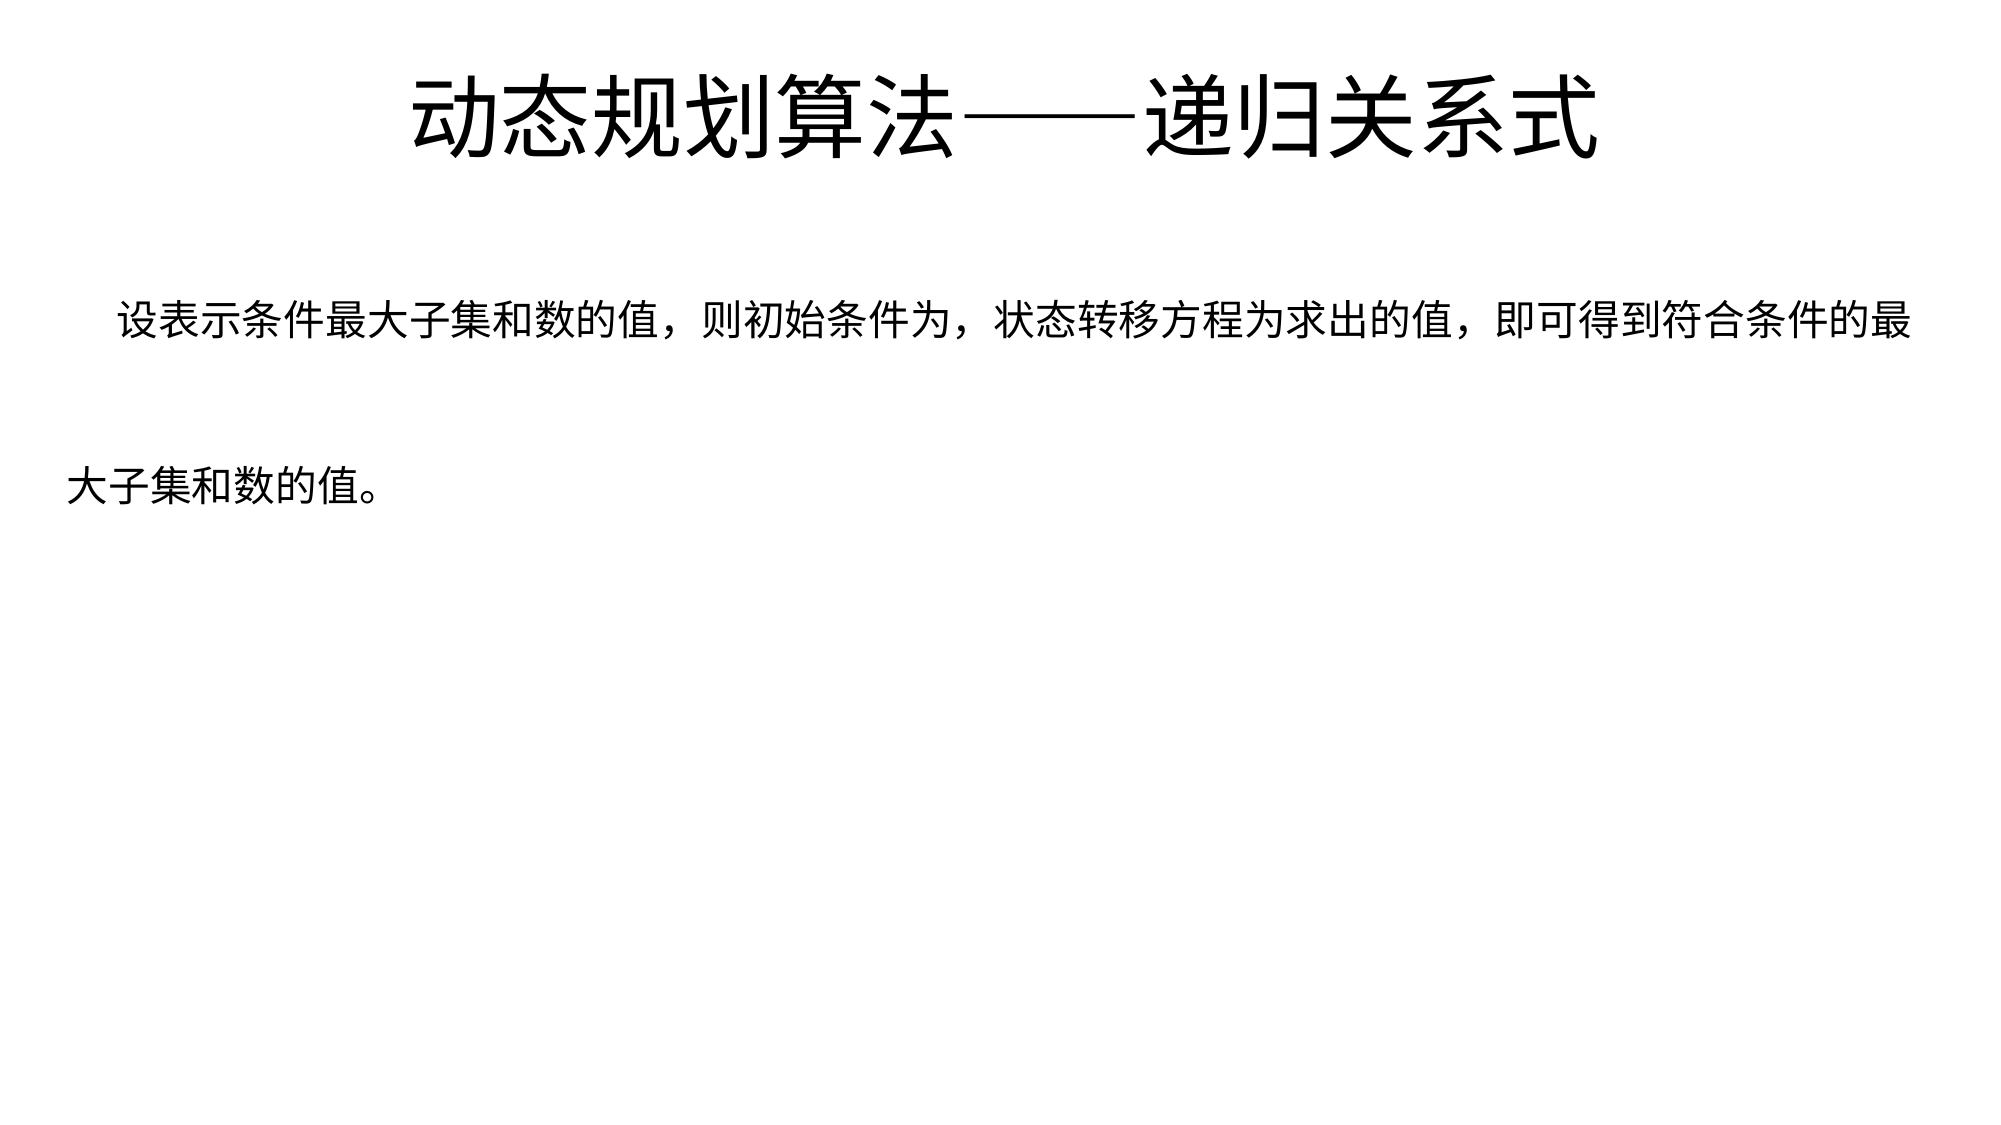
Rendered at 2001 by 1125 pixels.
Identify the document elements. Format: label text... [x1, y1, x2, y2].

title 动态规划算法——递归关系式 [393, 13, 1677, 231]
